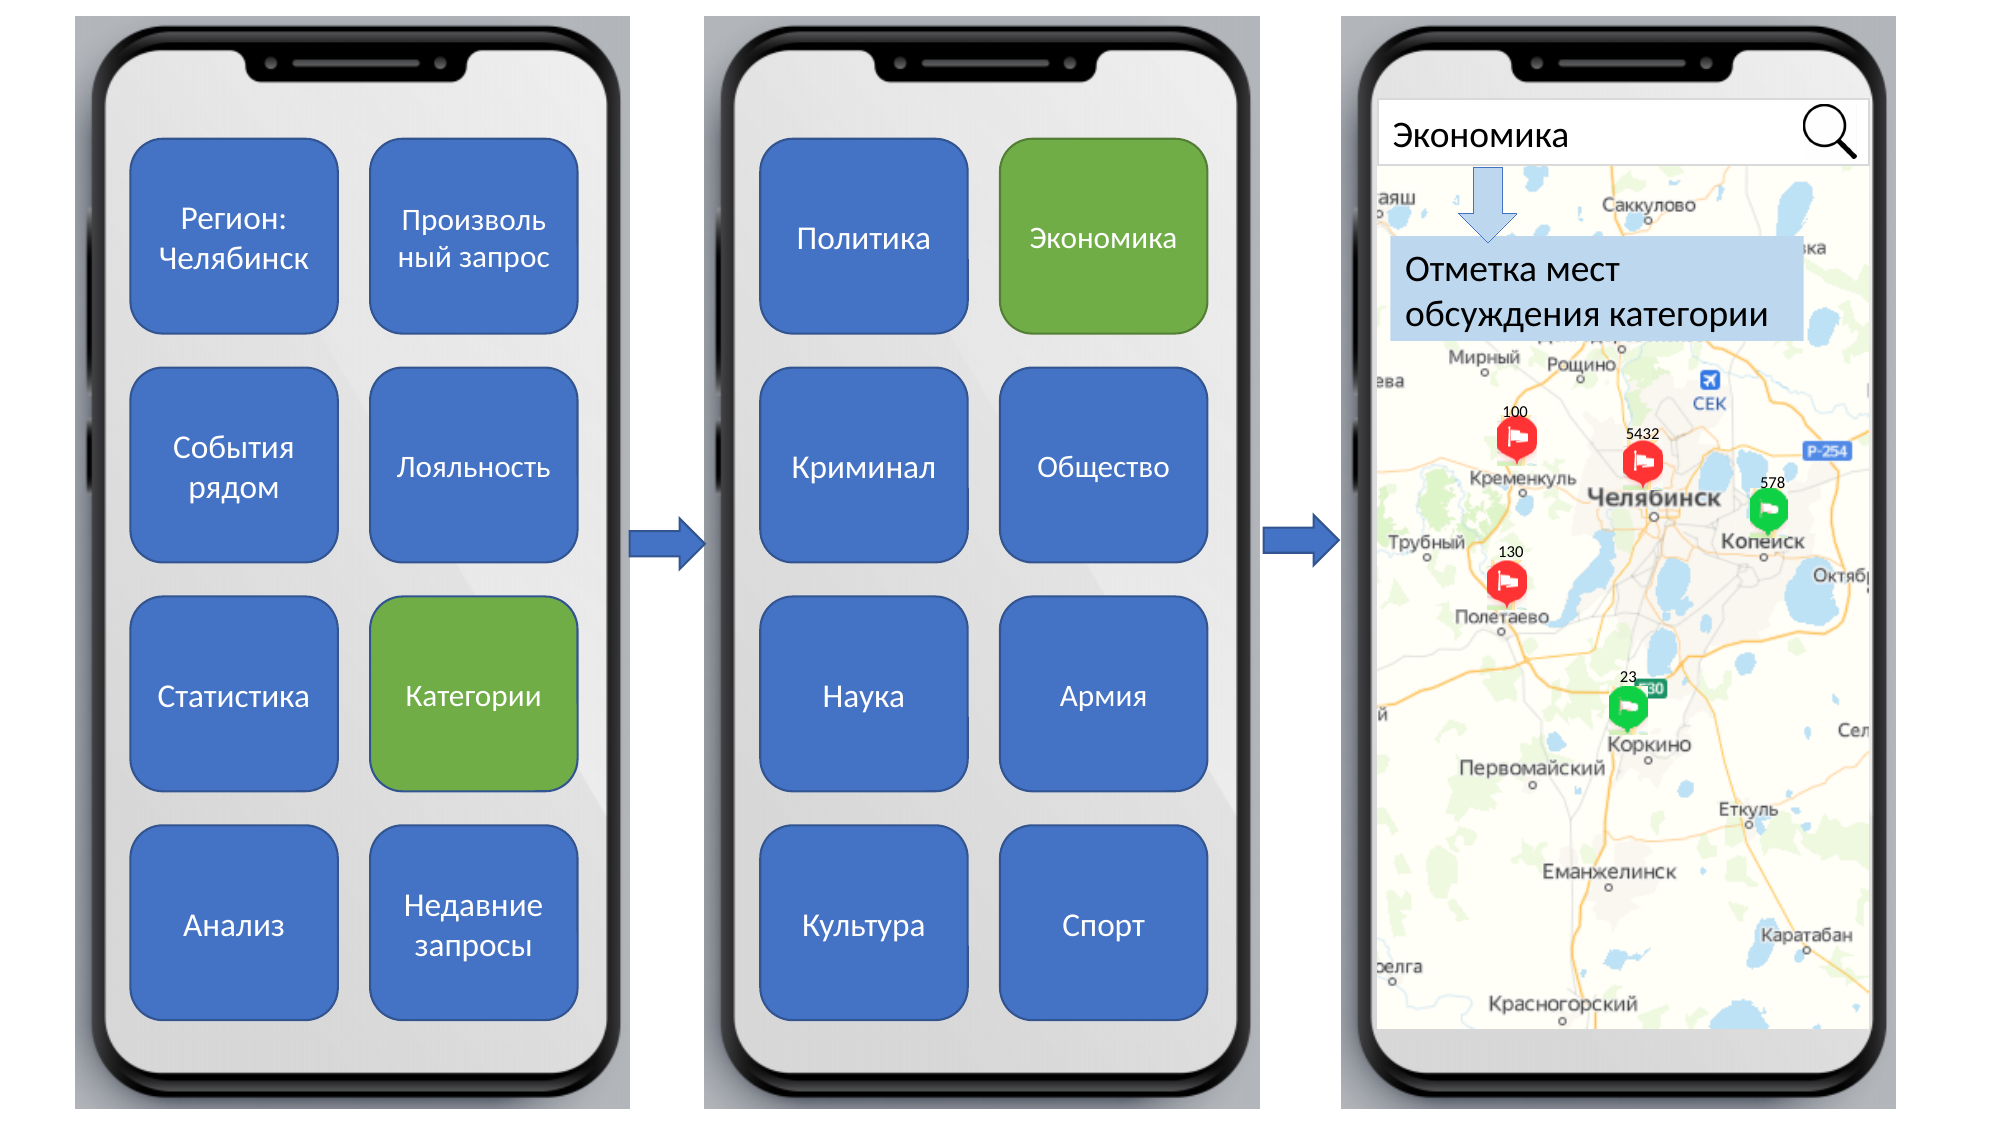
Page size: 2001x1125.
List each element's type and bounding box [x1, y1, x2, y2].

picture [704, 16, 1260, 1109]
picture [1341, 16, 1896, 1109]
text_box [630, 516, 704, 572]
text_box [1262, 512, 1341, 568]
picture [74, 16, 630, 1109]
